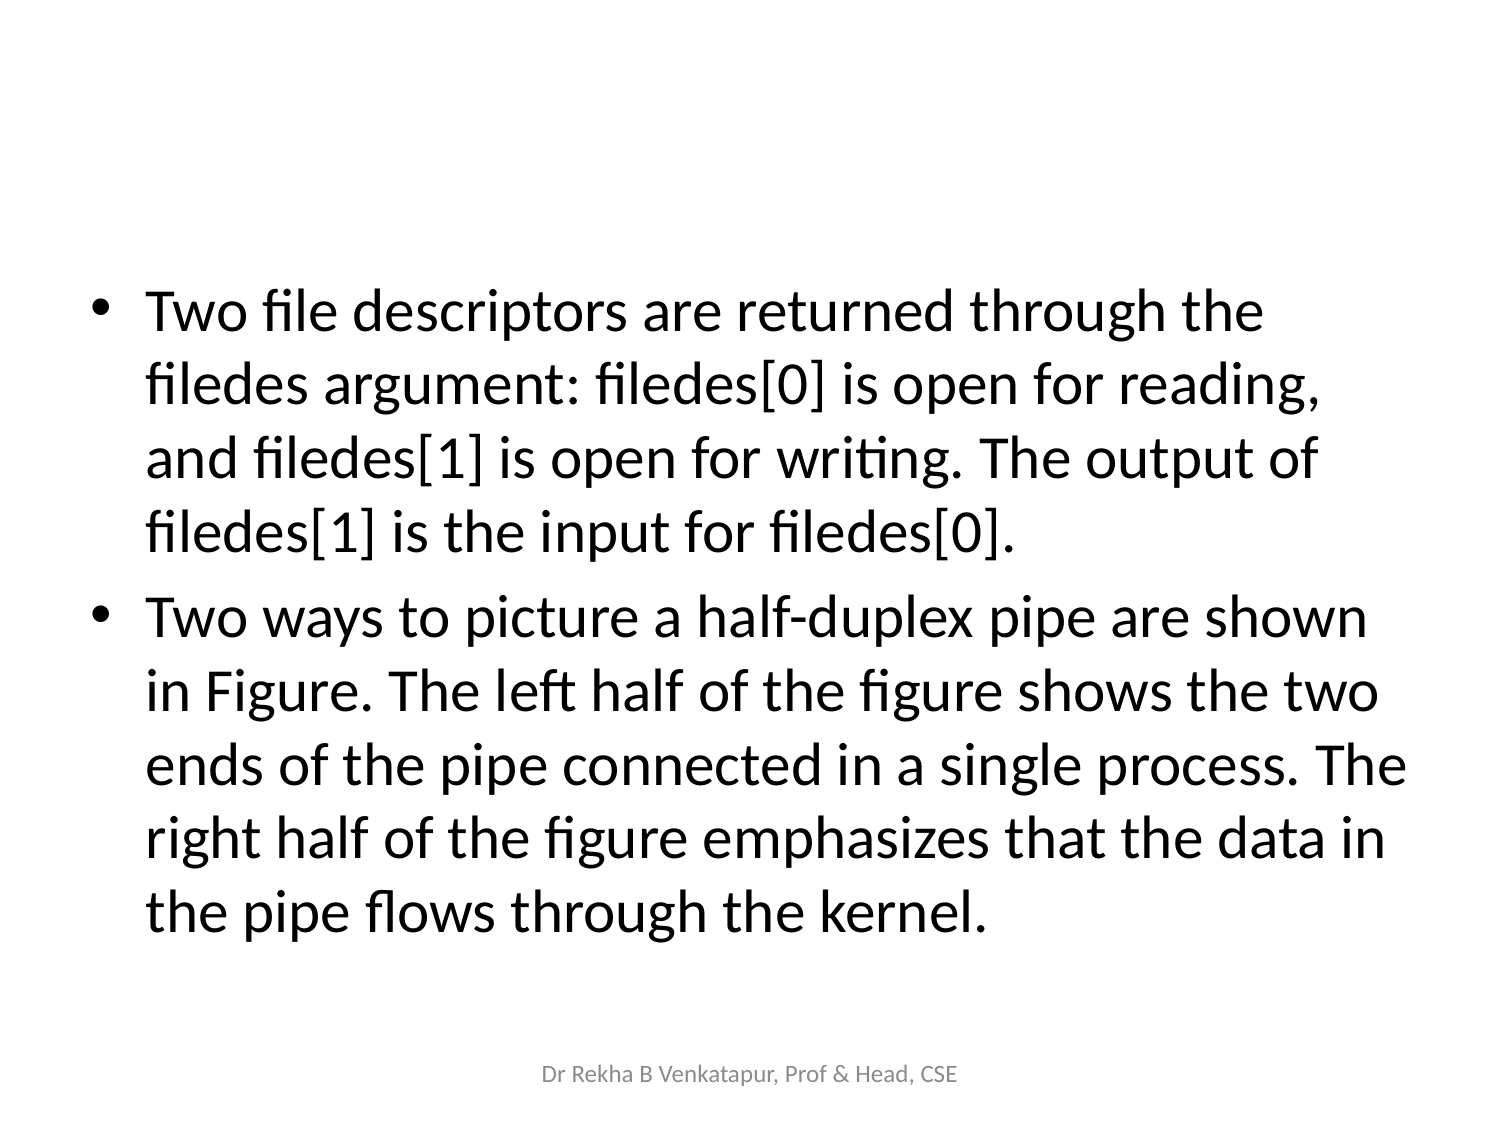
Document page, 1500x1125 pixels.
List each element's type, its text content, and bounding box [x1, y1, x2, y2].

list Two file descriptors are returned through the filedes argument: filedes[0] is open for reading, and filedes[1] is open for writing. The output of filedes[1] is the input for filedes[0]. Two ways to picture a half-duplex pipe are shown in Figure. The left half of the figure shows the two ends of the pipe connected in a single process. The right half of the figure emphasizes that the data in the pipe flows through the kernel. [75, 262, 1425, 1005]
footer Dr Rekha B Venkatapur, Prof & Head, CSE [512, 1042, 988, 1103]
